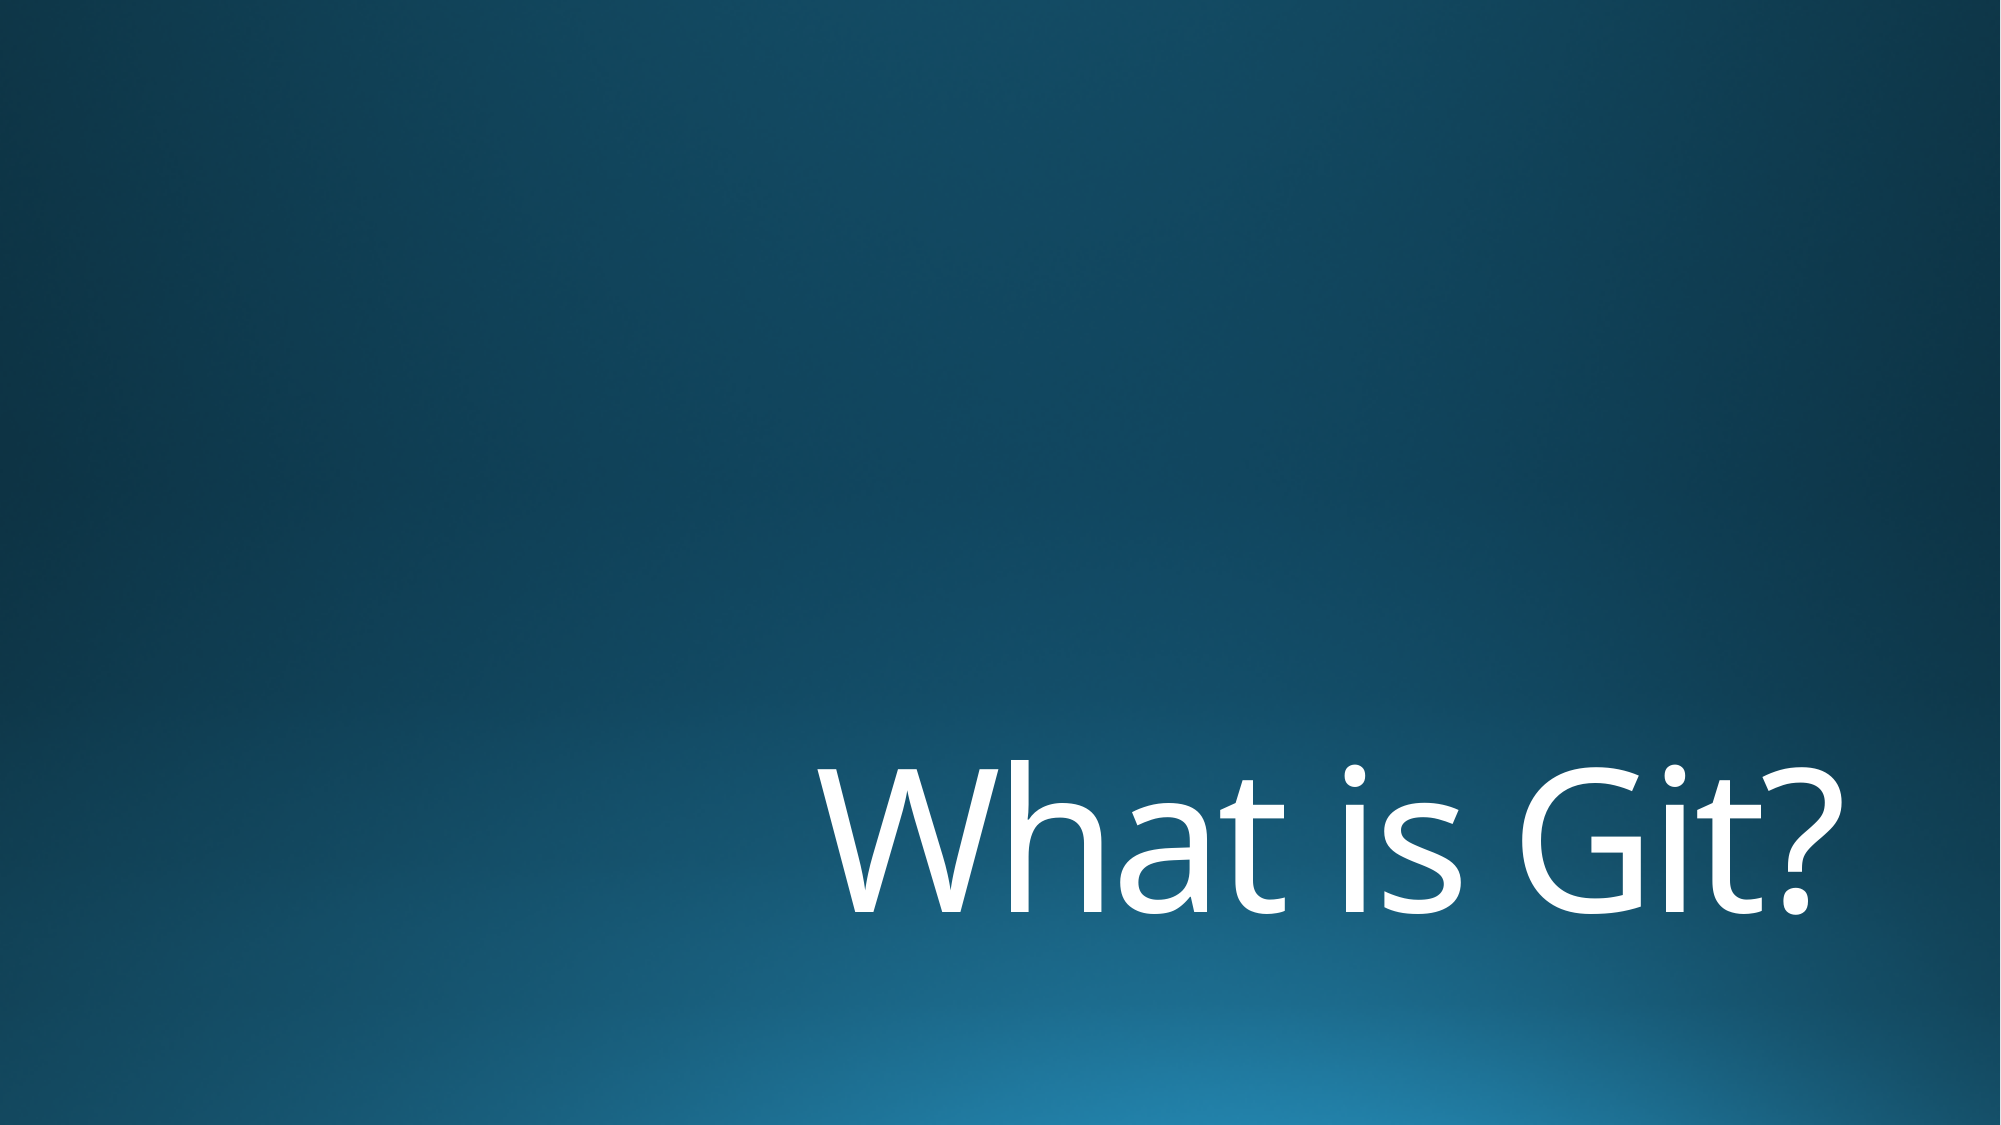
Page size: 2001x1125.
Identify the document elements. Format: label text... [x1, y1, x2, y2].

title What is Git? [362, 732, 1863, 1002]
picture [0, 0, 2001, 1125]
